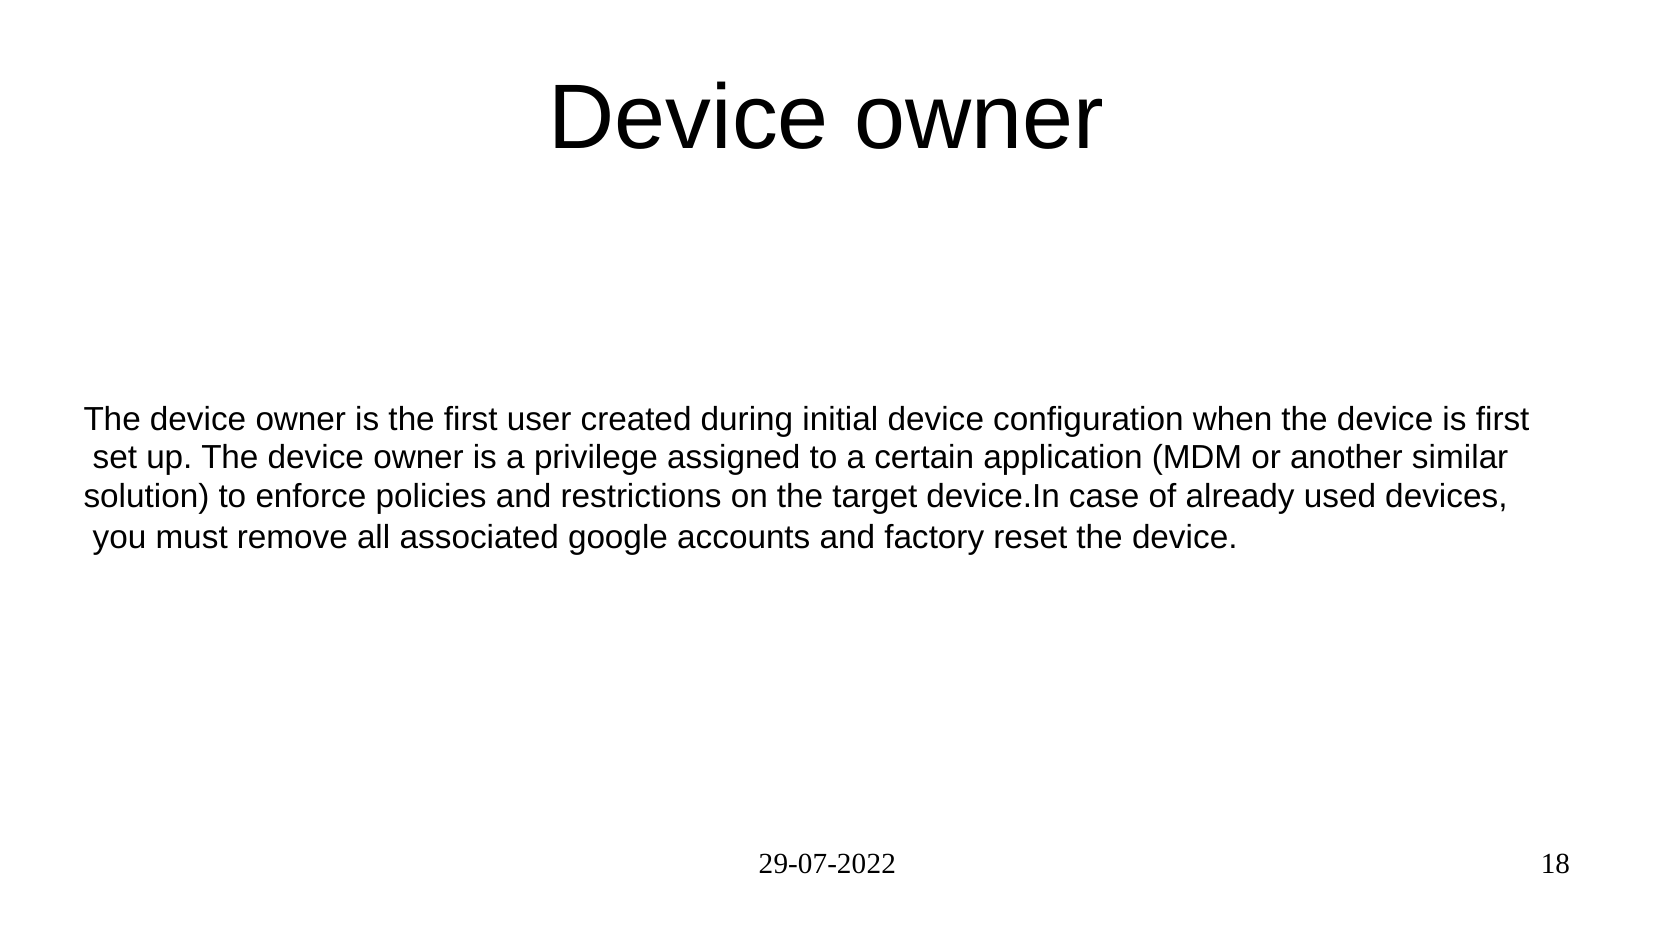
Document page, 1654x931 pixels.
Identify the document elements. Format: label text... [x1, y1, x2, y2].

slide_number 18 [1185, 847, 1571, 911]
title Device owner [82, 36, 1571, 193]
text_box The device owner is the first user created during initial device configuration when the device is first set up. The device owner is a privilege assigned to a certain application (MDM or another similar solution) to enforce policies and restrictions on the target device.In case of already used devices, you must remove all associated google accounts and factory reset the device. [68, 391, 1654, 638]
footer 29-07-2022 [565, 847, 1090, 911]
